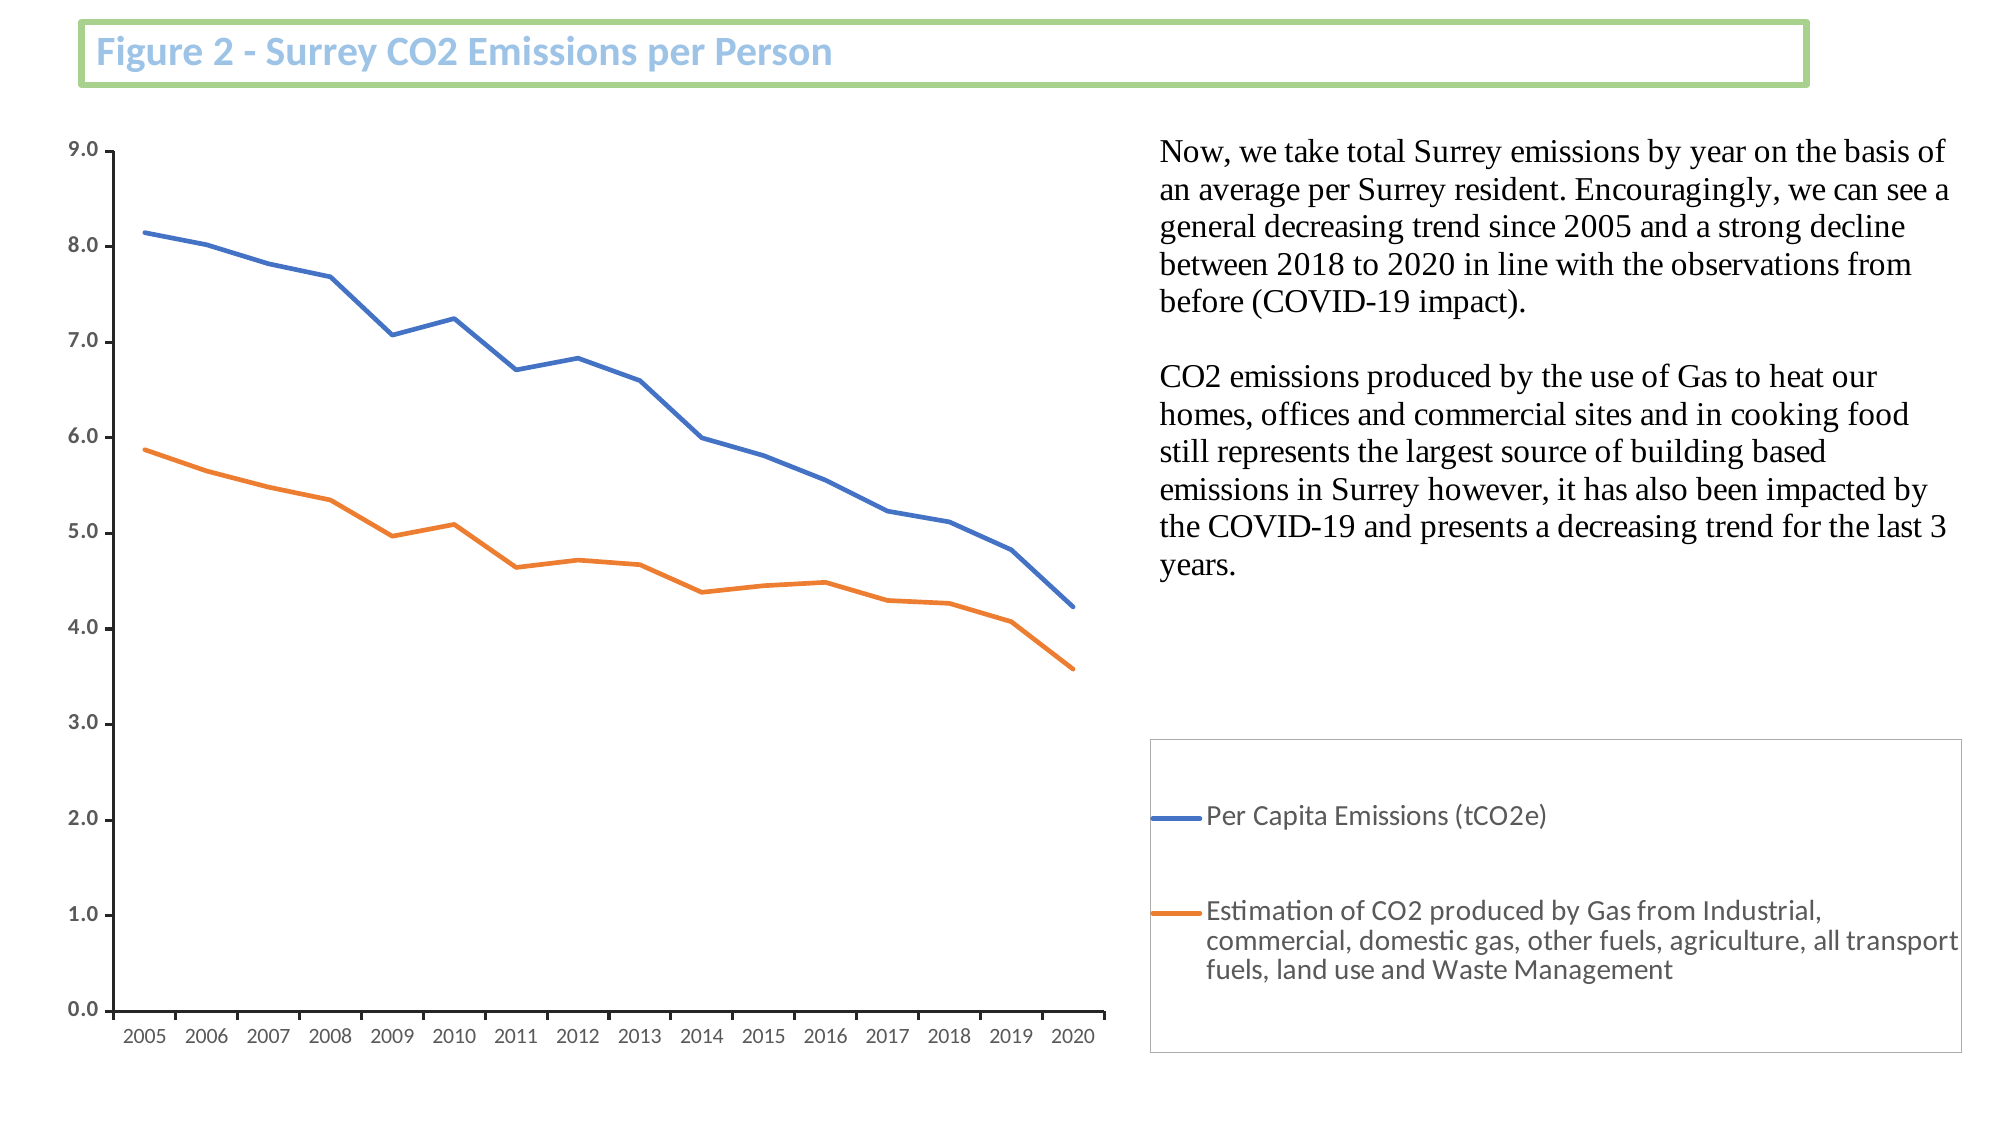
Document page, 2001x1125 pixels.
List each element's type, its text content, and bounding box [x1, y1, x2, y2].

chart [46, 125, 1979, 1069]
text_box Figure 2 - Surrey CO2 Emissions per Person [81, 22, 1807, 85]
